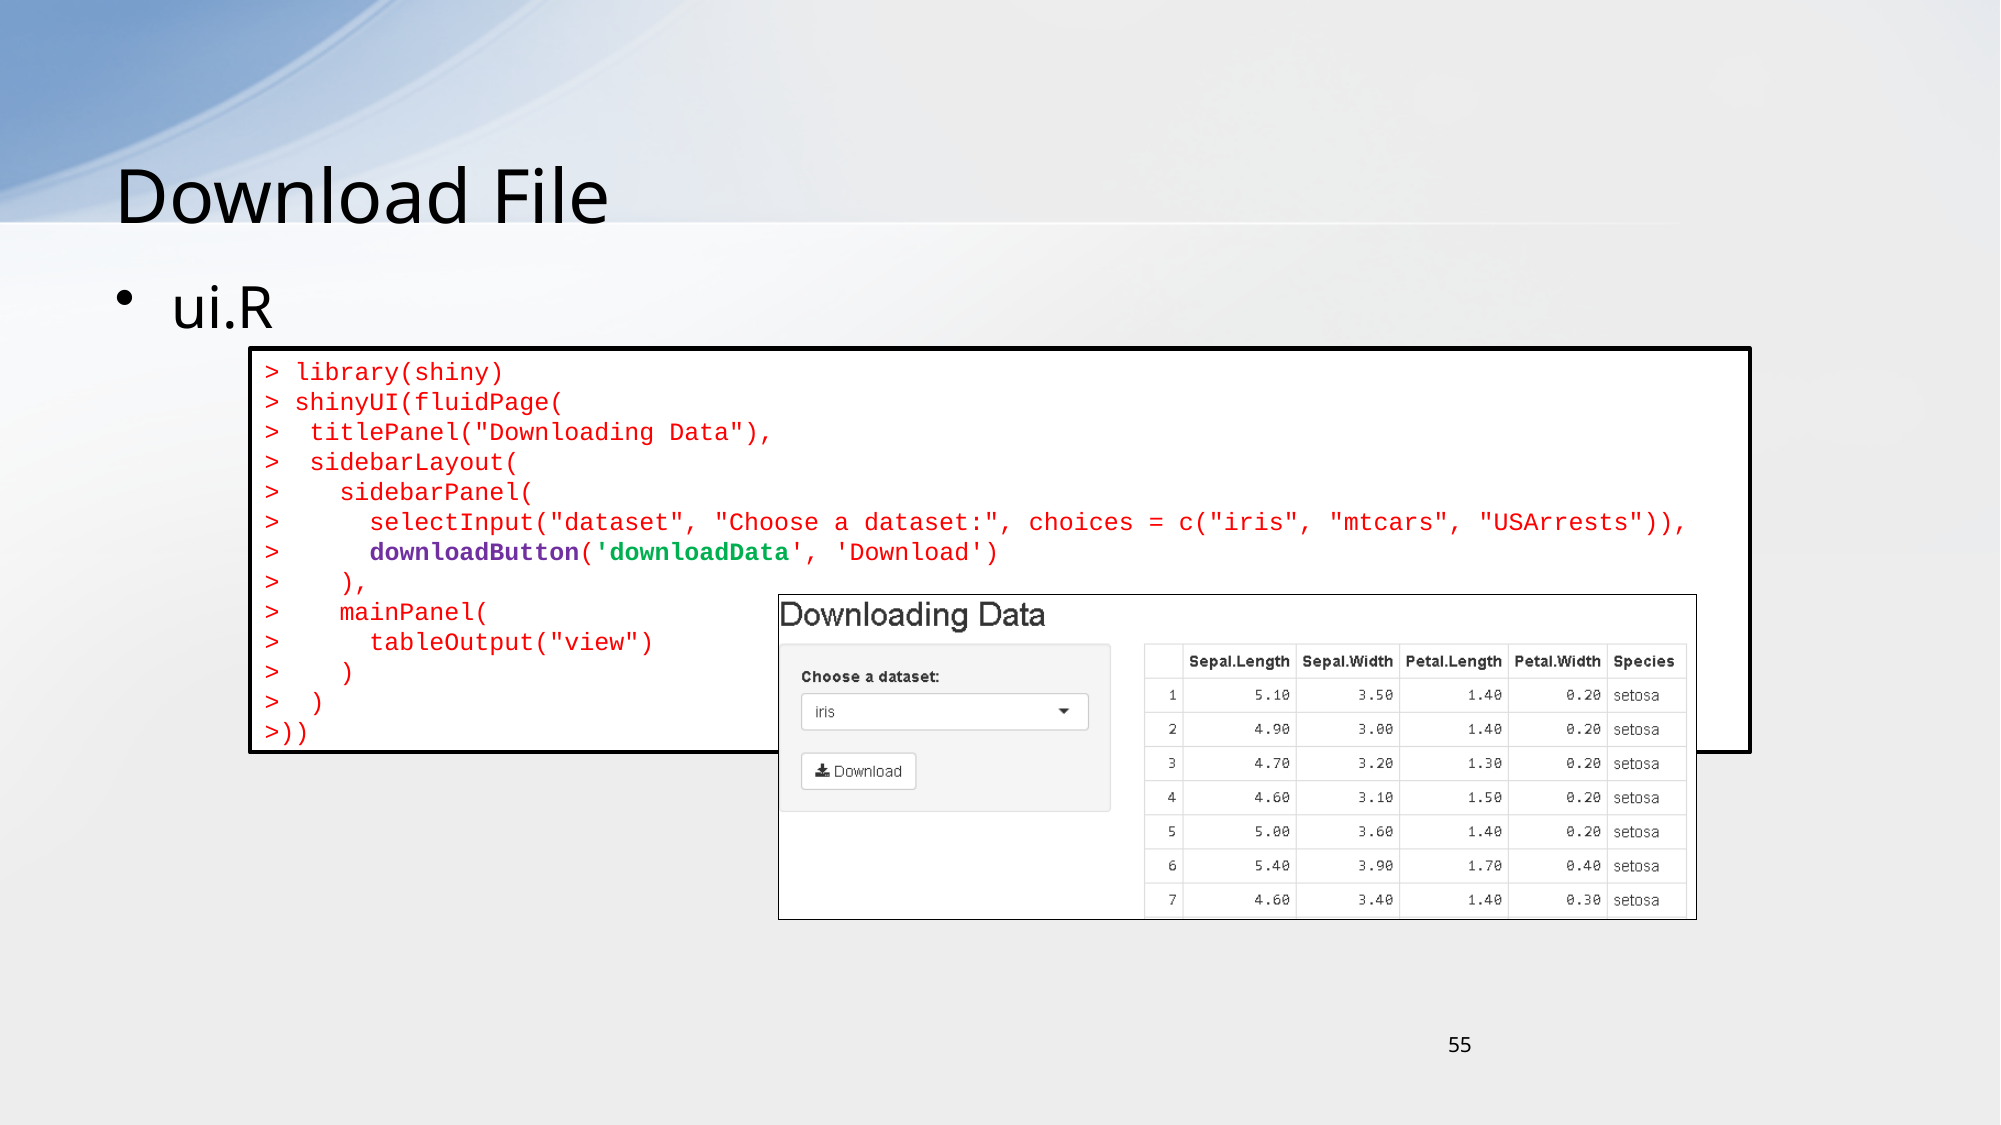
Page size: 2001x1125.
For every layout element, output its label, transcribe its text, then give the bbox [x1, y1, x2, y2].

title Download File [99, 58, 1900, 247]
list ui.R [99, 262, 1900, 1005]
picture [0, 0, 2000, 1125]
text_box > library(shiny) > shinyUI(fluidPage( > titlePanel("Downloading Data"), > sidebarLayout( > sidebarPanel( > selectInput("dataset", "Choose a dataset:", choices = c("iris", "mtcars", "USArrests")), > downloadButton('downloadData', 'Download') > ), > mainPanel( > tableOutput("view") > ) > ) >)) [248, 346, 1752, 754]
slide_number 55 [1433, 1024, 1900, 1103]
